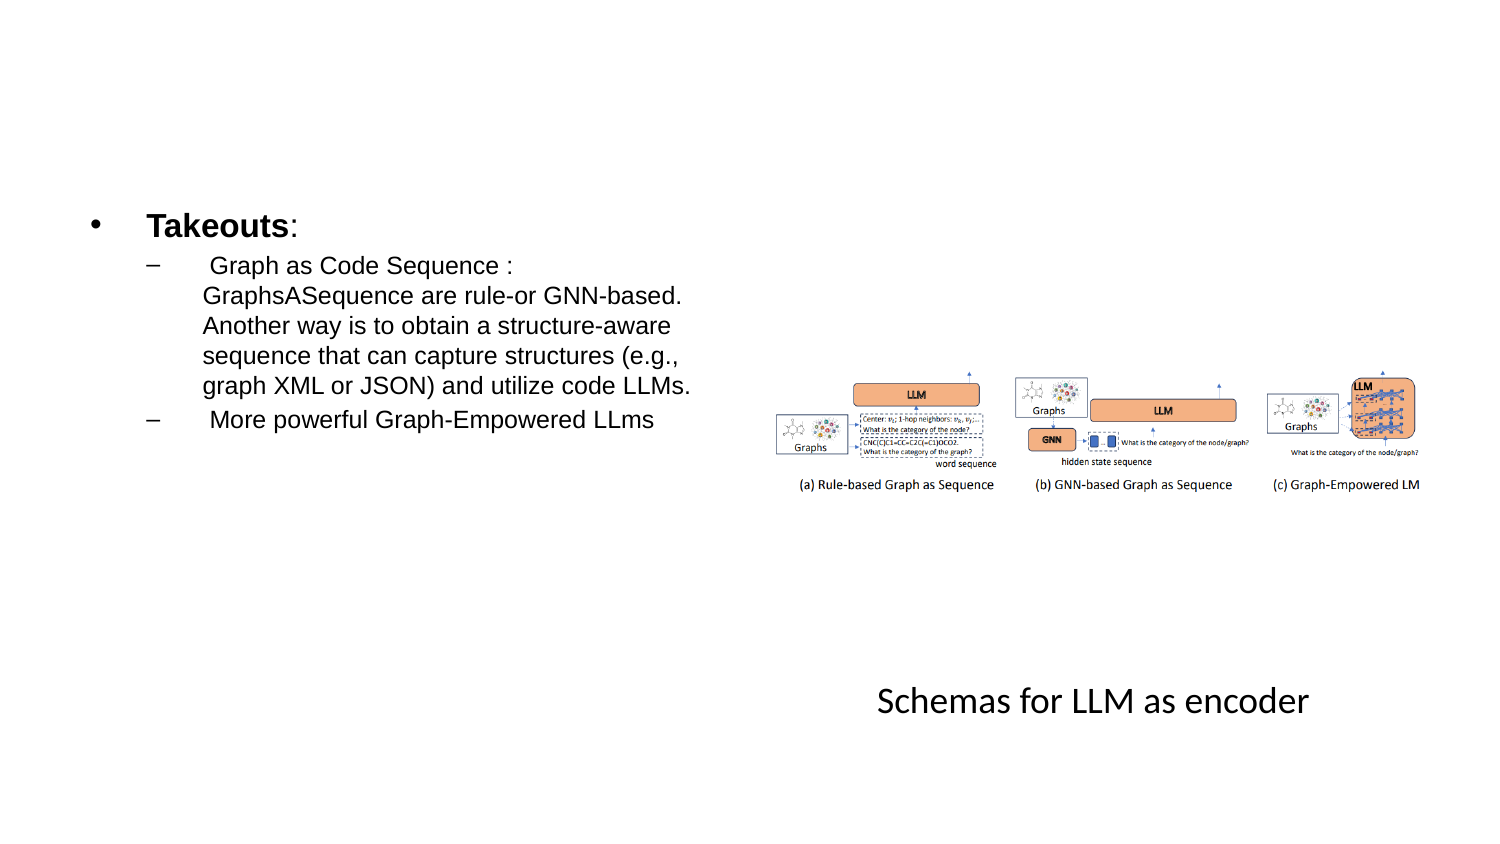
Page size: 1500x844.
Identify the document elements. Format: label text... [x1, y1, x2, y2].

list Takeouts: Graph as Code Sequence : GraphsASequence are rule-or GNN-based. Another way is to obtain a structure-aware sequence that can capture structures (e.g., graph XML or JSON) and utilize code LLMs. More powerful Graph-Empowered LLms [75, 196, 738, 754]
text_box Schemas for LLM as encoder [762, 668, 1425, 753]
picture [762, 370, 1426, 494]
